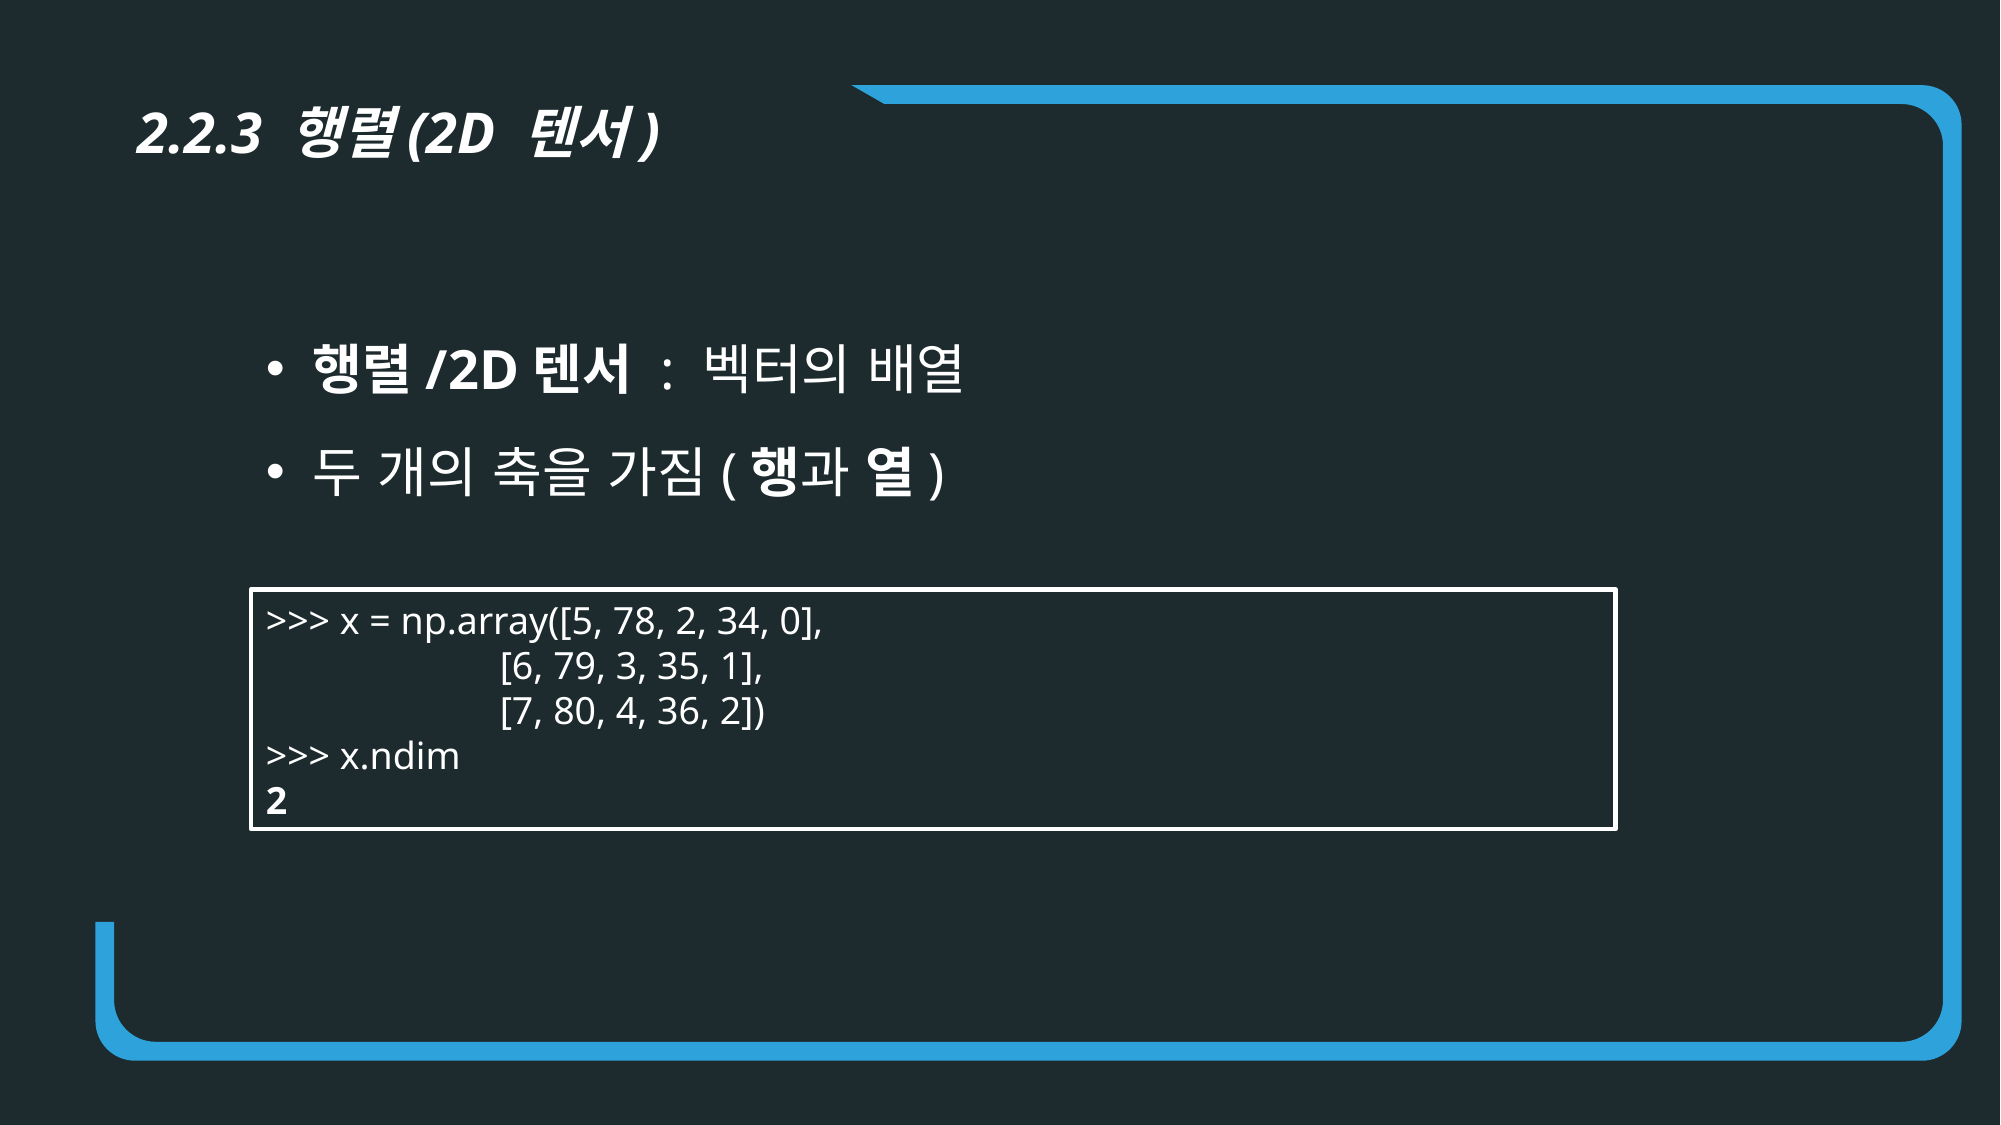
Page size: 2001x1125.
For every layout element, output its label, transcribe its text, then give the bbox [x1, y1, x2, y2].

text_box >>> x = np.array([5, 78, 2, 34, 0], [6, 79, 3, 35, 1], [7, 80, 4, 36, 2]) >>> x.ndim 2 [251, 589, 1616, 830]
text_box [94, 84, 1963, 1062]
text_box 2.2.3 행렬(2D 텐서) [83, 56, 715, 173]
text_box 행렬/2D텐서 : 벡터의 배열 두 개의 축을 가짐(행과 열) [251, 328, 1647, 641]
